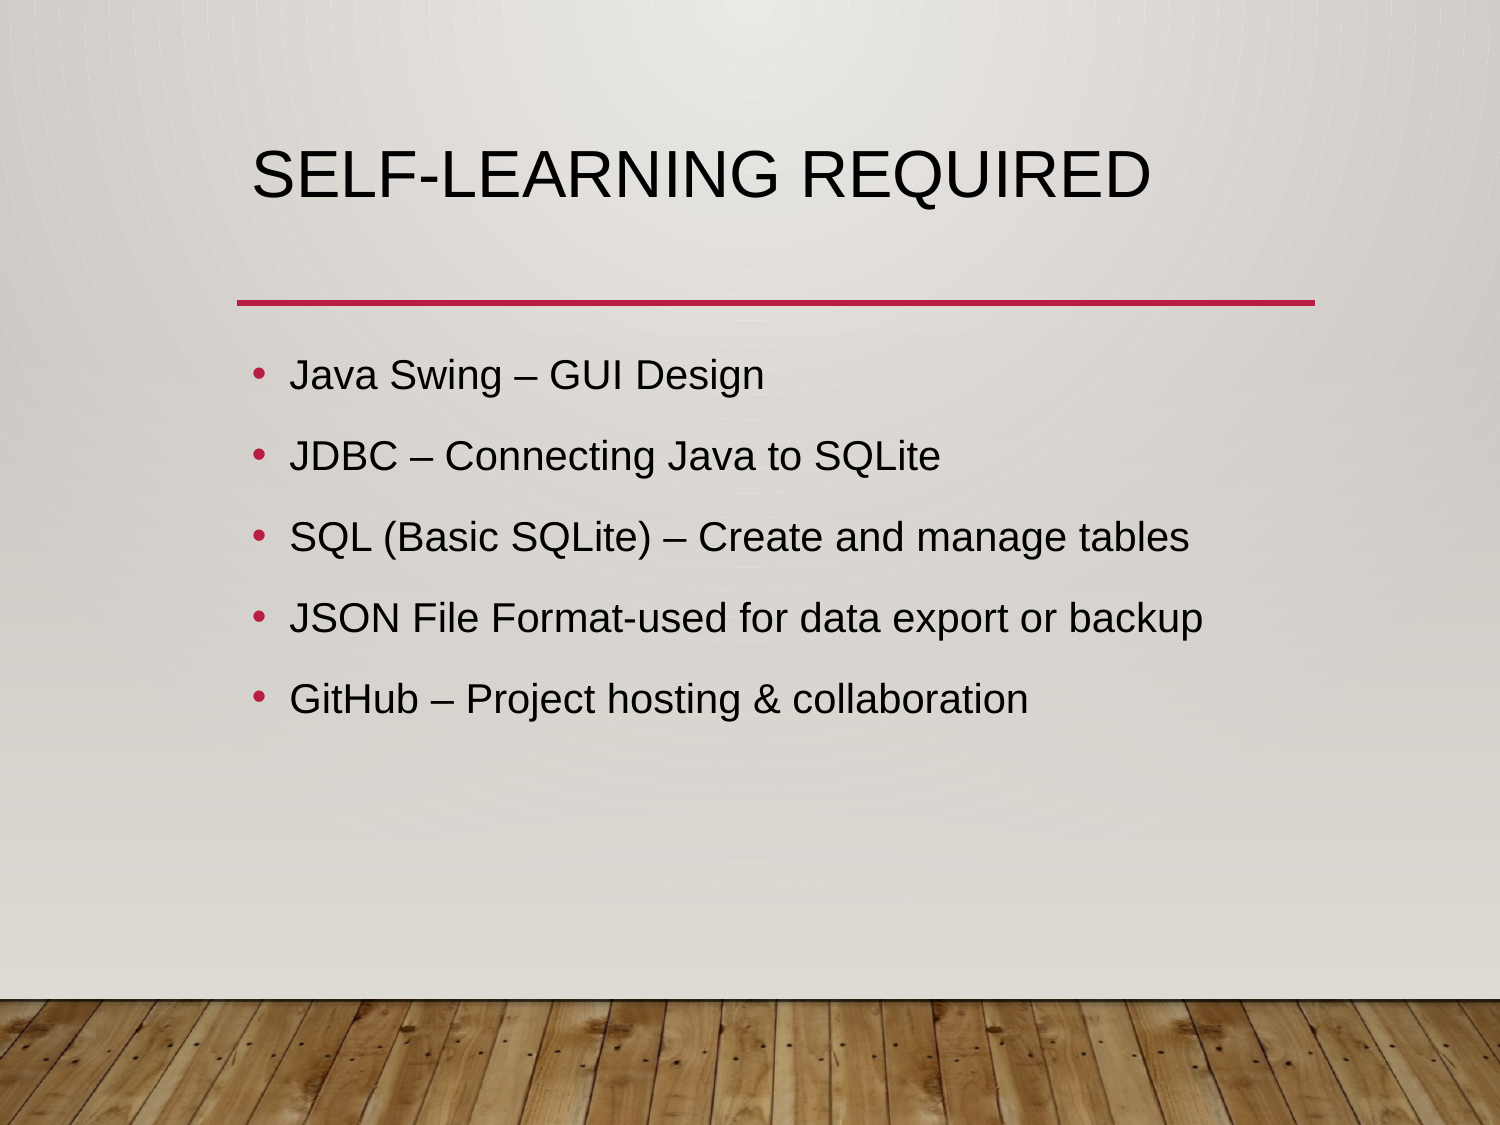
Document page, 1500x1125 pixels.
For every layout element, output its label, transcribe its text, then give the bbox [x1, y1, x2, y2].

title Self-Learning Required [236, 131, 1315, 305]
picture [0, 999, 1500, 1125]
list Java Swing – GUI Design JDBC – Connecting Java to SQLite SQL (Basic SQLite) – Create and manage tables JSON File Format-used for data export or backup GitHub – Project hosting & collaboration [236, 330, 1315, 897]
